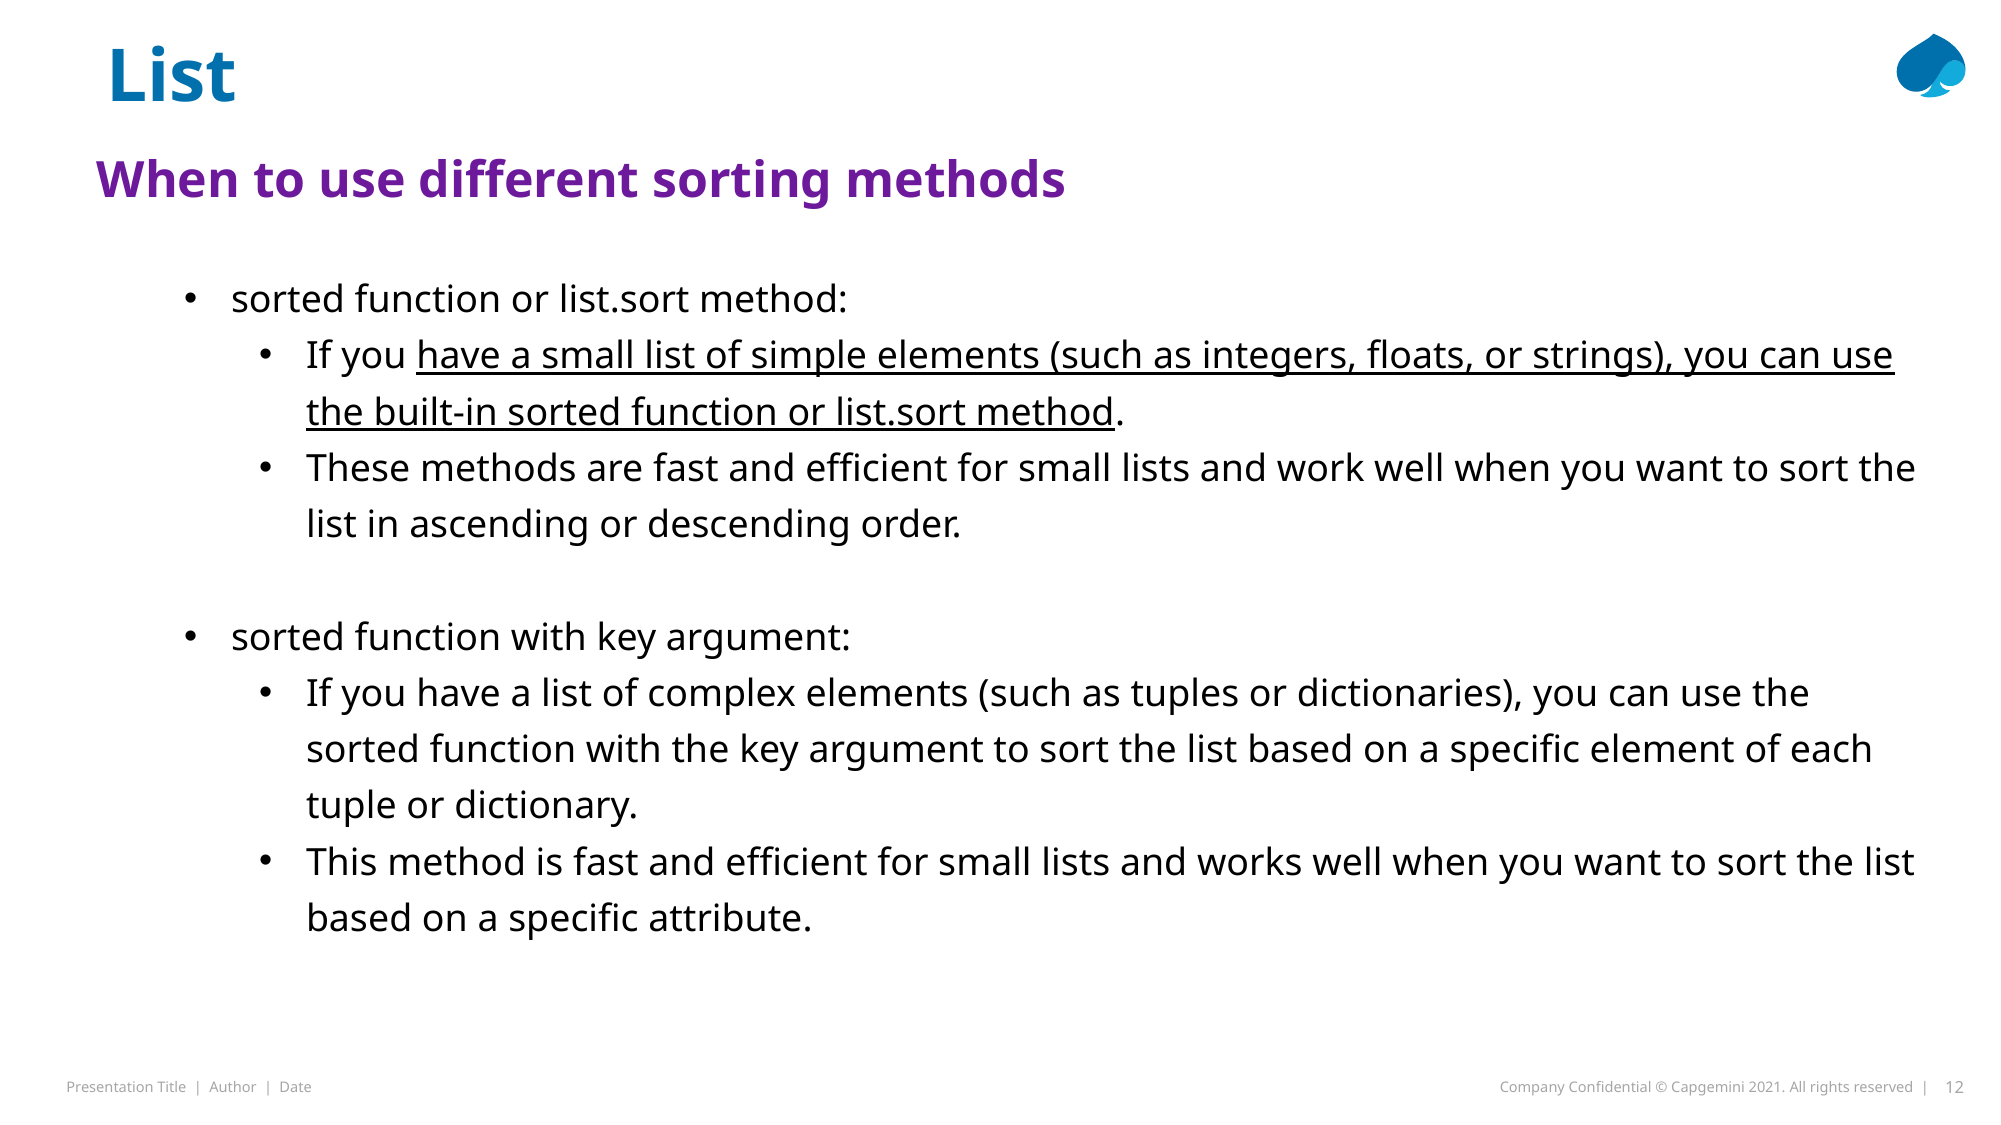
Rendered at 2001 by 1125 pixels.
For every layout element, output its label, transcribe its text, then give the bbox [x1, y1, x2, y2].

list List [106, 28, 326, 113]
text_box When to use different sorting methods sorted function or list.sort method: If you have a small list of simple elements (such as integers, floats, or strings), you can use the built-in sorted function or list.sort method. These methods are fast and efficient for small lists and work well when you want to sort the list in ascending or descending order. sorted function with key argument: If you have a list of complex elements (such as tuples or dictionaries), you can use the sorted function with the key argument to sort the list based on a specific element of each tuple or dictionary. This method is fast and efficient for small lists and works well when you want to sort the list based on a specific attribute. [82, 125, 1950, 947]
